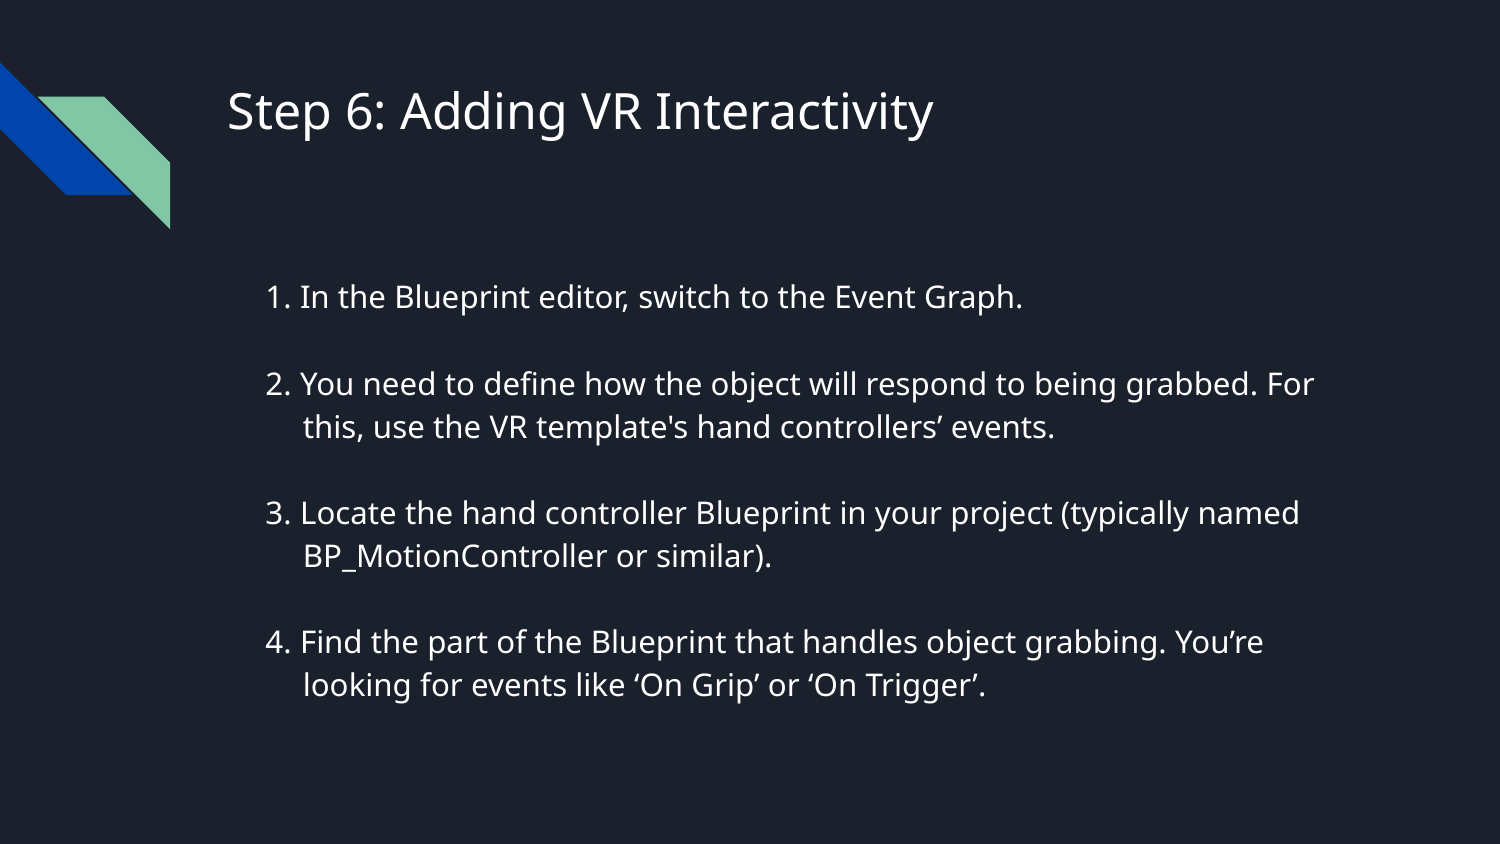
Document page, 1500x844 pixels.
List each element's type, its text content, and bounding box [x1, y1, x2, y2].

title Step 6: Adding VR Interactivity [212, 64, 1368, 215]
list 1. In the Blueprint editor, switch to the Event Graph. 2. You need to define how the object will respond to being grabbed. For this, use the VR template's hand controllers’ events. 3. Locate the hand controller Blueprint in your project (typically named BP_MotionController or similar). 4. Find the part of the Blueprint that handles object grabbing. You’re looking for events like ‘On Grip’ or ‘On Trigger’. [212, 257, 1368, 735]
